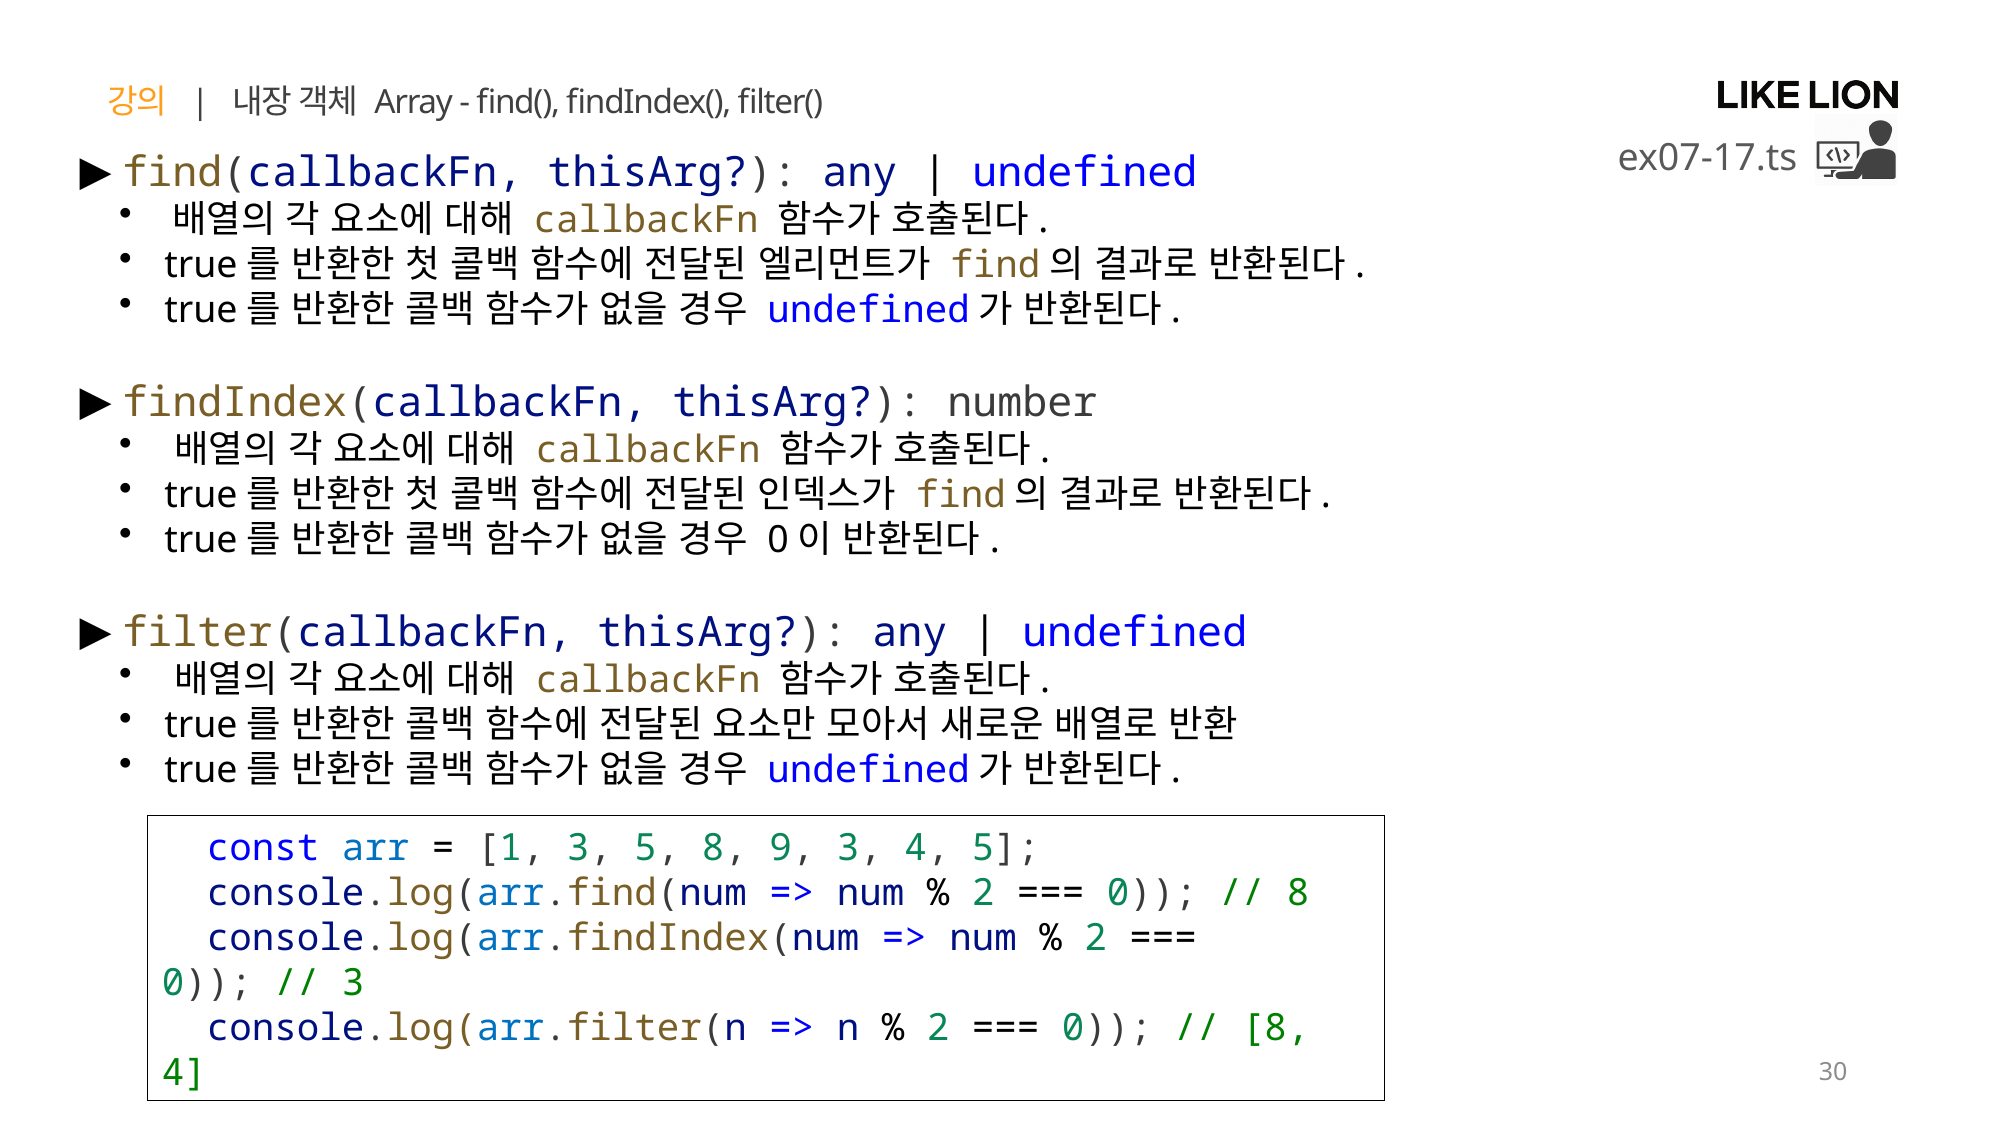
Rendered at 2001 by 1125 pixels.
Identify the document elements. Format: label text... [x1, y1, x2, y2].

picture [1718, 80, 1898, 109]
text_box ex07-17.ts [1094, 125, 1813, 186]
slide_number 30 [1412, 1042, 1863, 1103]
text_box const arr = [1, 3, 5, 8, 9, 3, 4, 5]; console.log(arr.find(num => num % 2 === 0)); // 8 console.log(arr.findIndex(num => num % 2 === 0)); // 3 console.log(arr.filter(n => n % 2 === 0)); // [8, 4] [147, 815, 1385, 1101]
picture [1814, 113, 1898, 186]
text_box find(callbackFn, thisArg?): any | undefined 배열의 각 요소에 대해 callbackFn 함수가 호출된다. true를 반환한 첫 콜백 함수에 전달된 엘리먼트가 find의 결과로 반환된다. true를 반환한 콜백 함수가 없을 경우 undefined가 반환된다. findIndex(callbackFn, thisArg?): number 배열의 각 요소에 대해 callbackFn 함수가 호출된다. true를 반환한 첫 콜백 함수에 전달된 인덱스가 find의 결과로 반환된다. true를 반환한 콜백 함수가 없을 경우 0이 반환된다. filter(callbackFn, thisArg?): any | undefined 배열의 각 요소에 대해 callbackFn 함수가 호출된다. true를 반환한 콜백 함수에 전달된 요소만 모아서 새로운 배열로 반환 true를 반환한 콜백 함수가 없을 경우 undefined가 반환된다. [64, 137, 1700, 798]
text_box 강의 | 내장 객체 Array - find(), findIndex(), filter() [92, 72, 1058, 128]
